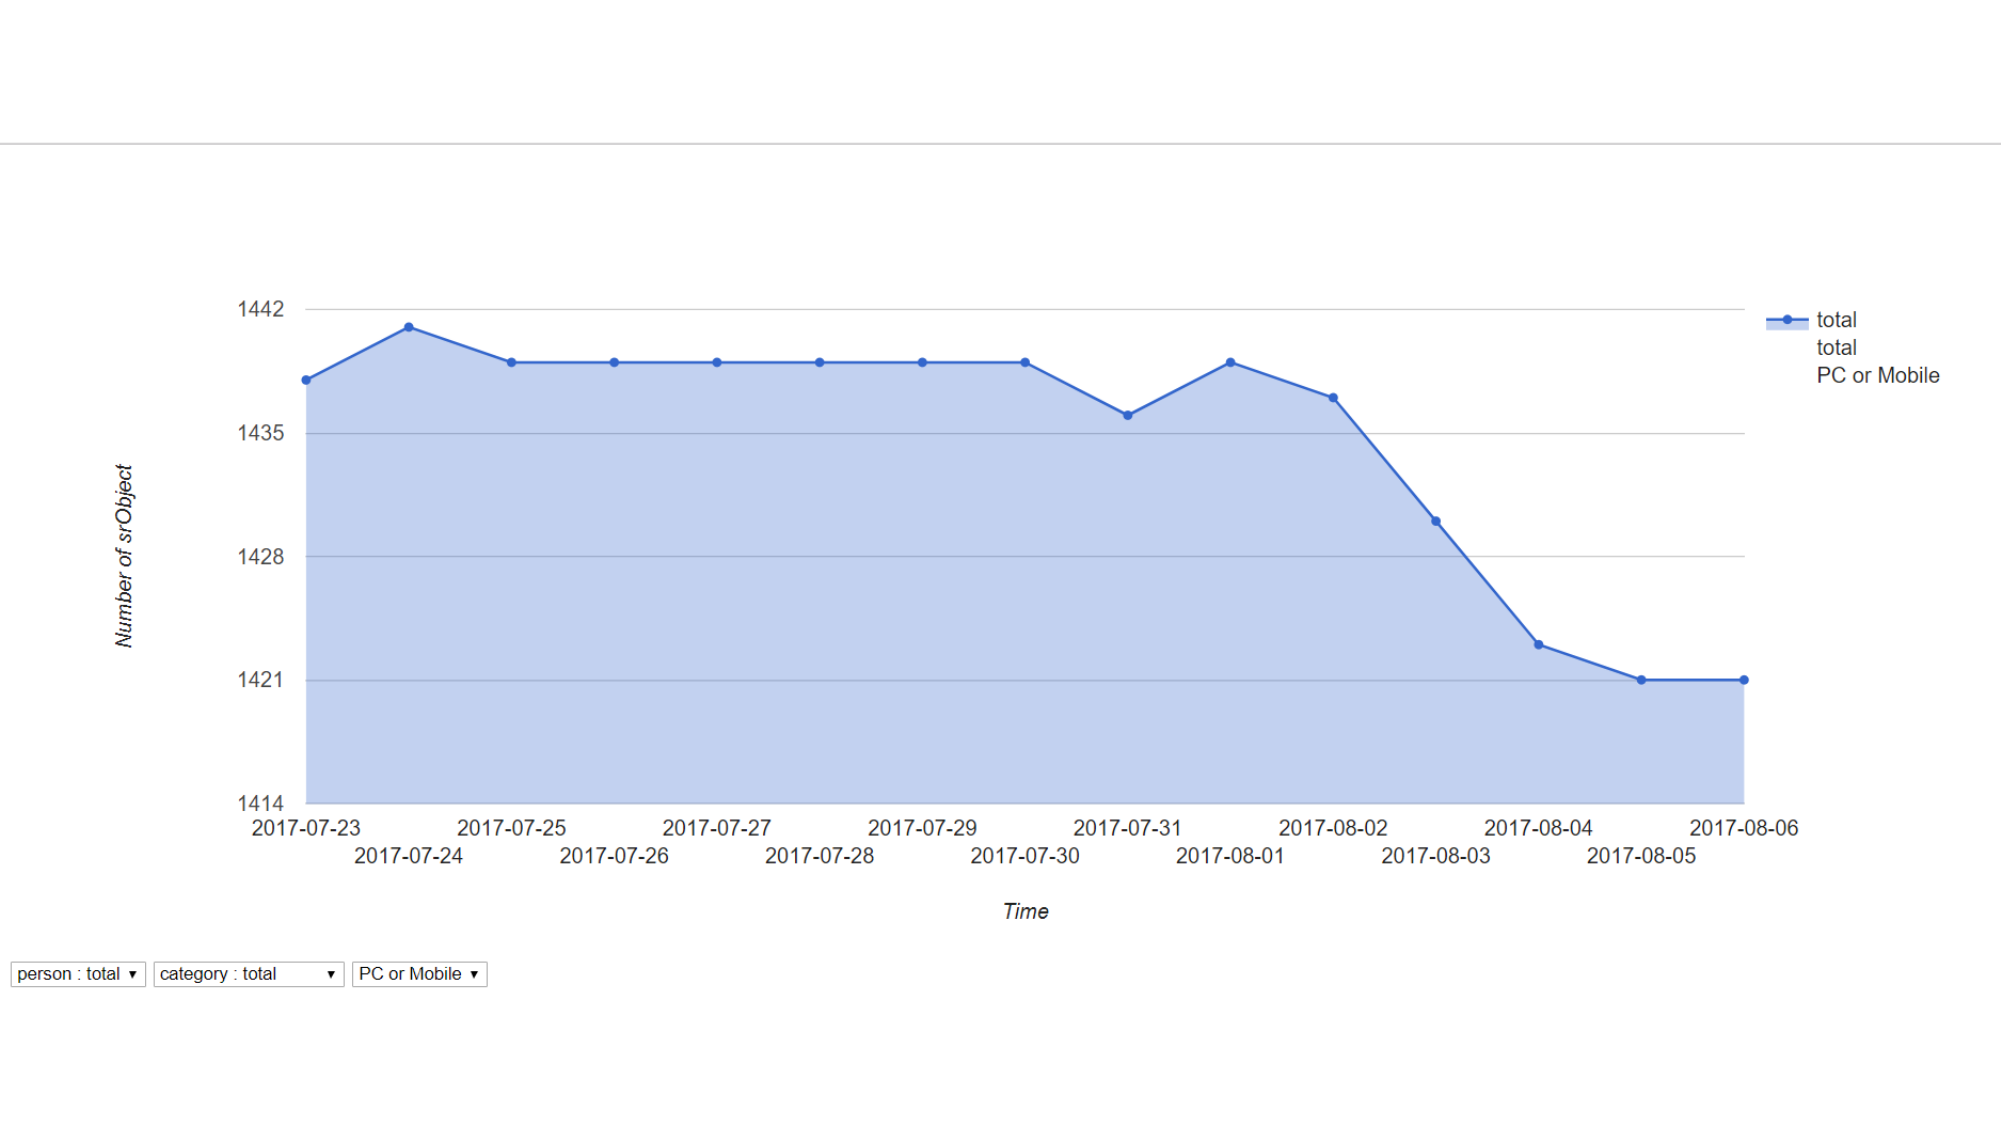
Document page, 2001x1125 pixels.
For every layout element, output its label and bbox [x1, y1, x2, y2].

picture [0, 142, 2001, 1125]
